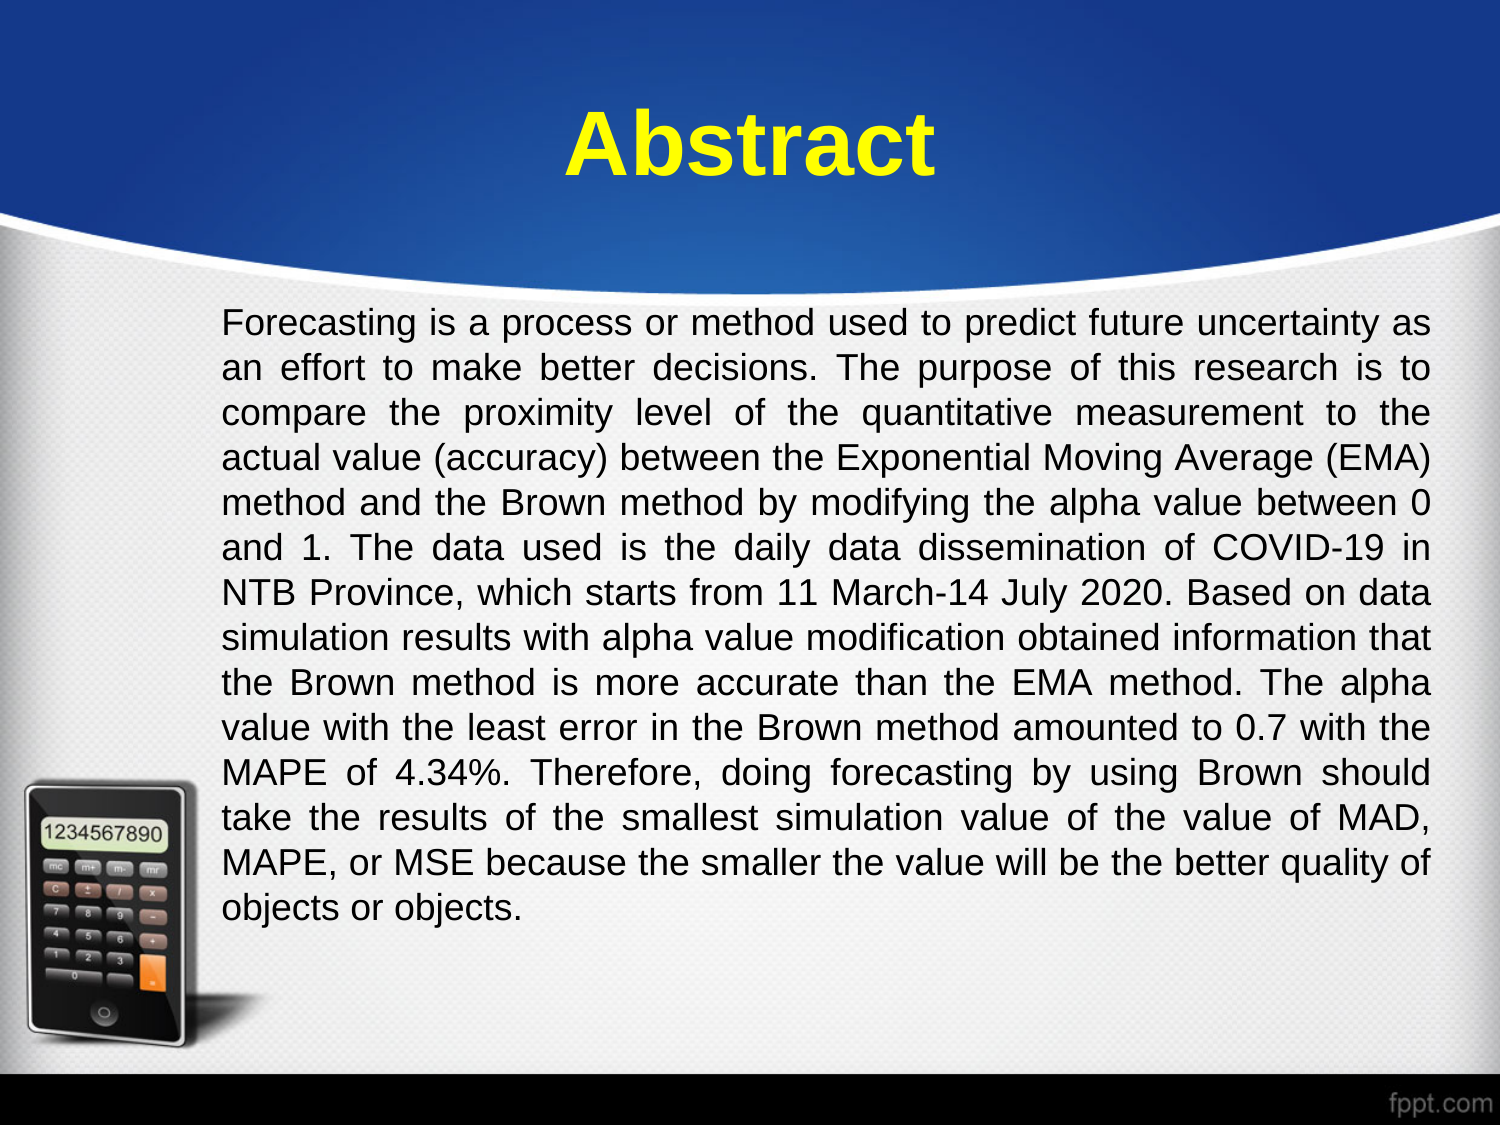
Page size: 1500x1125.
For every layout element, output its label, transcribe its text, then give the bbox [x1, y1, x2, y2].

title Abstract [75, 45, 1425, 233]
text_box Forecasting is a process or method used to predict future uncertainty as an effort to make better decisions. The purpose of this research is to compare the proximity level of the quantitative measurement to the actual value (accuracy) between the Exponential Moving Average (EMA) method and the Brown method by modifying the alpha value between 0 and 1. The data used is the daily data dissemination of COVID-19 in NTB Province, which starts from 11 March-14 July 2020. Based on data simulation results with alpha value modification obtained information that the Brown method is more accurate than the EMA method. The alpha value with the least error in the Brown method amounted to 0.7 with the MAPE of 4.34%. Therefore, doing forecasting by using Brown should take the results of the smallest simulation value of the value of MAD, MAPE, or MSE because the smaller the value will be the better quality of objects or objects. [206, 290, 1447, 1047]
picture [0, 0, 1500, 1125]
